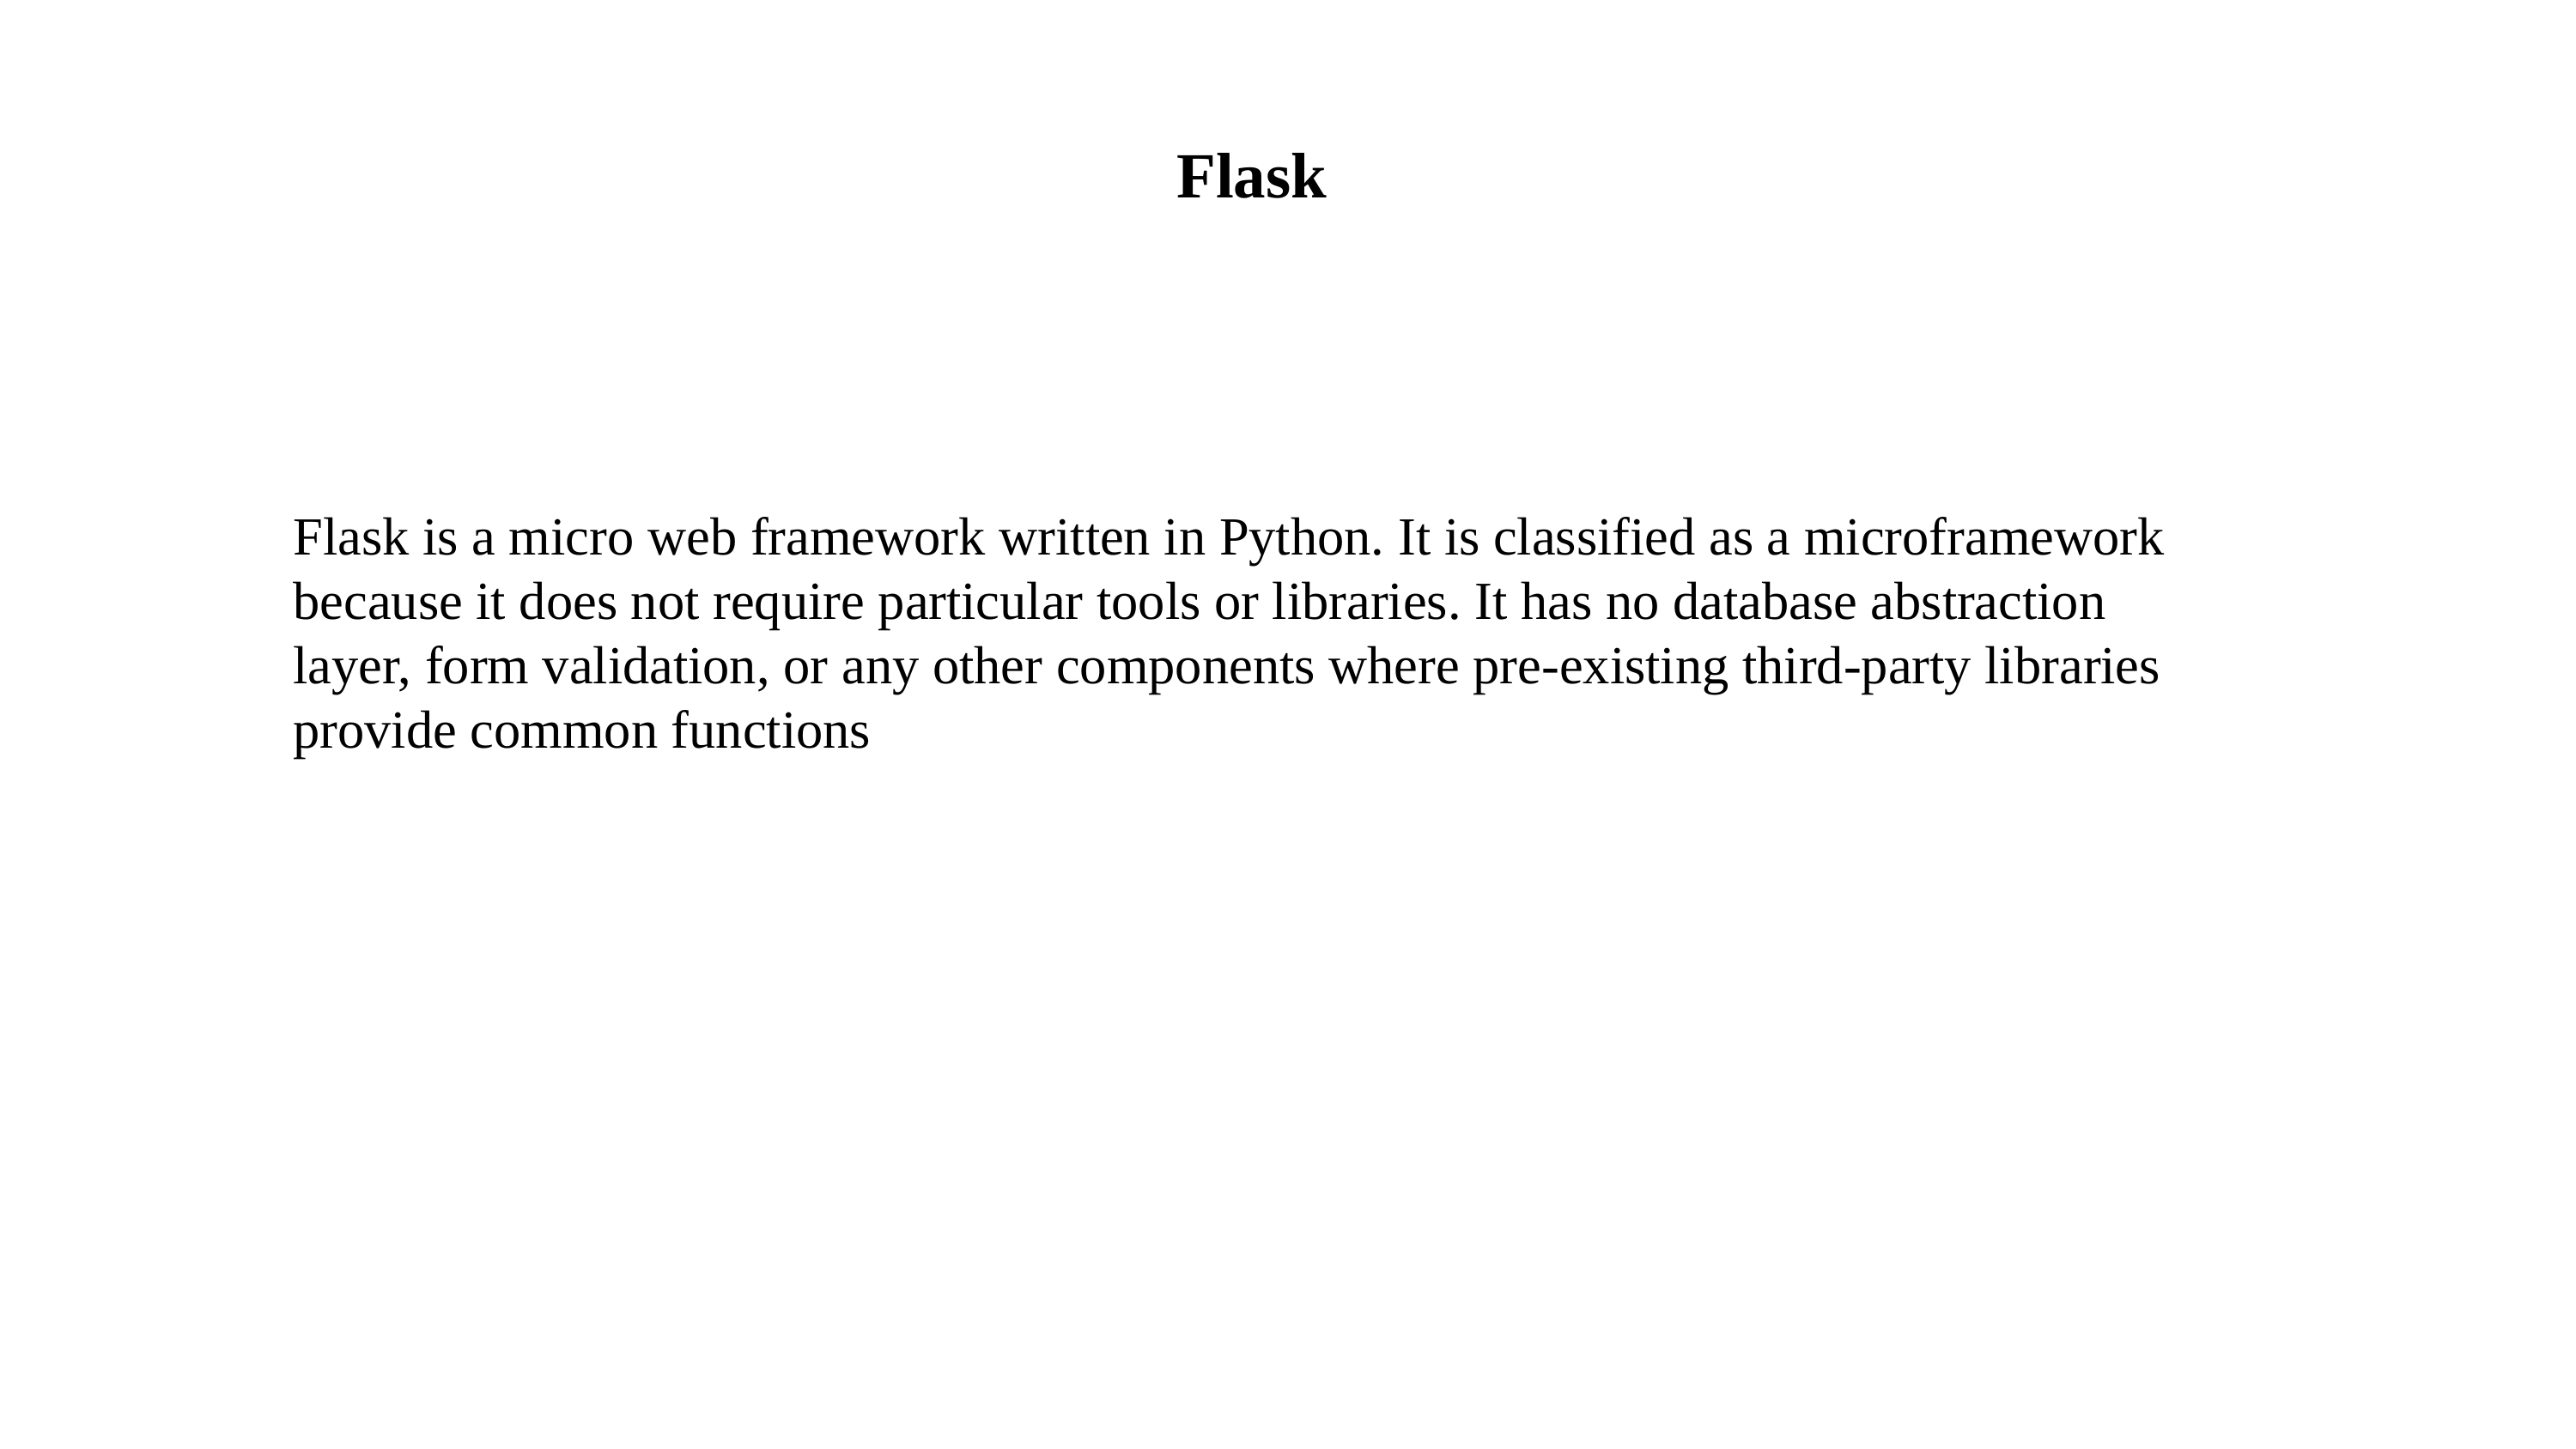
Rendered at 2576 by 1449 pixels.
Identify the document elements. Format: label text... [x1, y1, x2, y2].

list Flask is a micro web framework written in Python. It is classified as a microframework because it does not require particular tools or libraries. It has no database abstraction layer, form validation, or any other components where pre-existing third-party libraries provide common functions [293, 501, 2211, 762]
title Flask [720, 133, 1783, 212]
